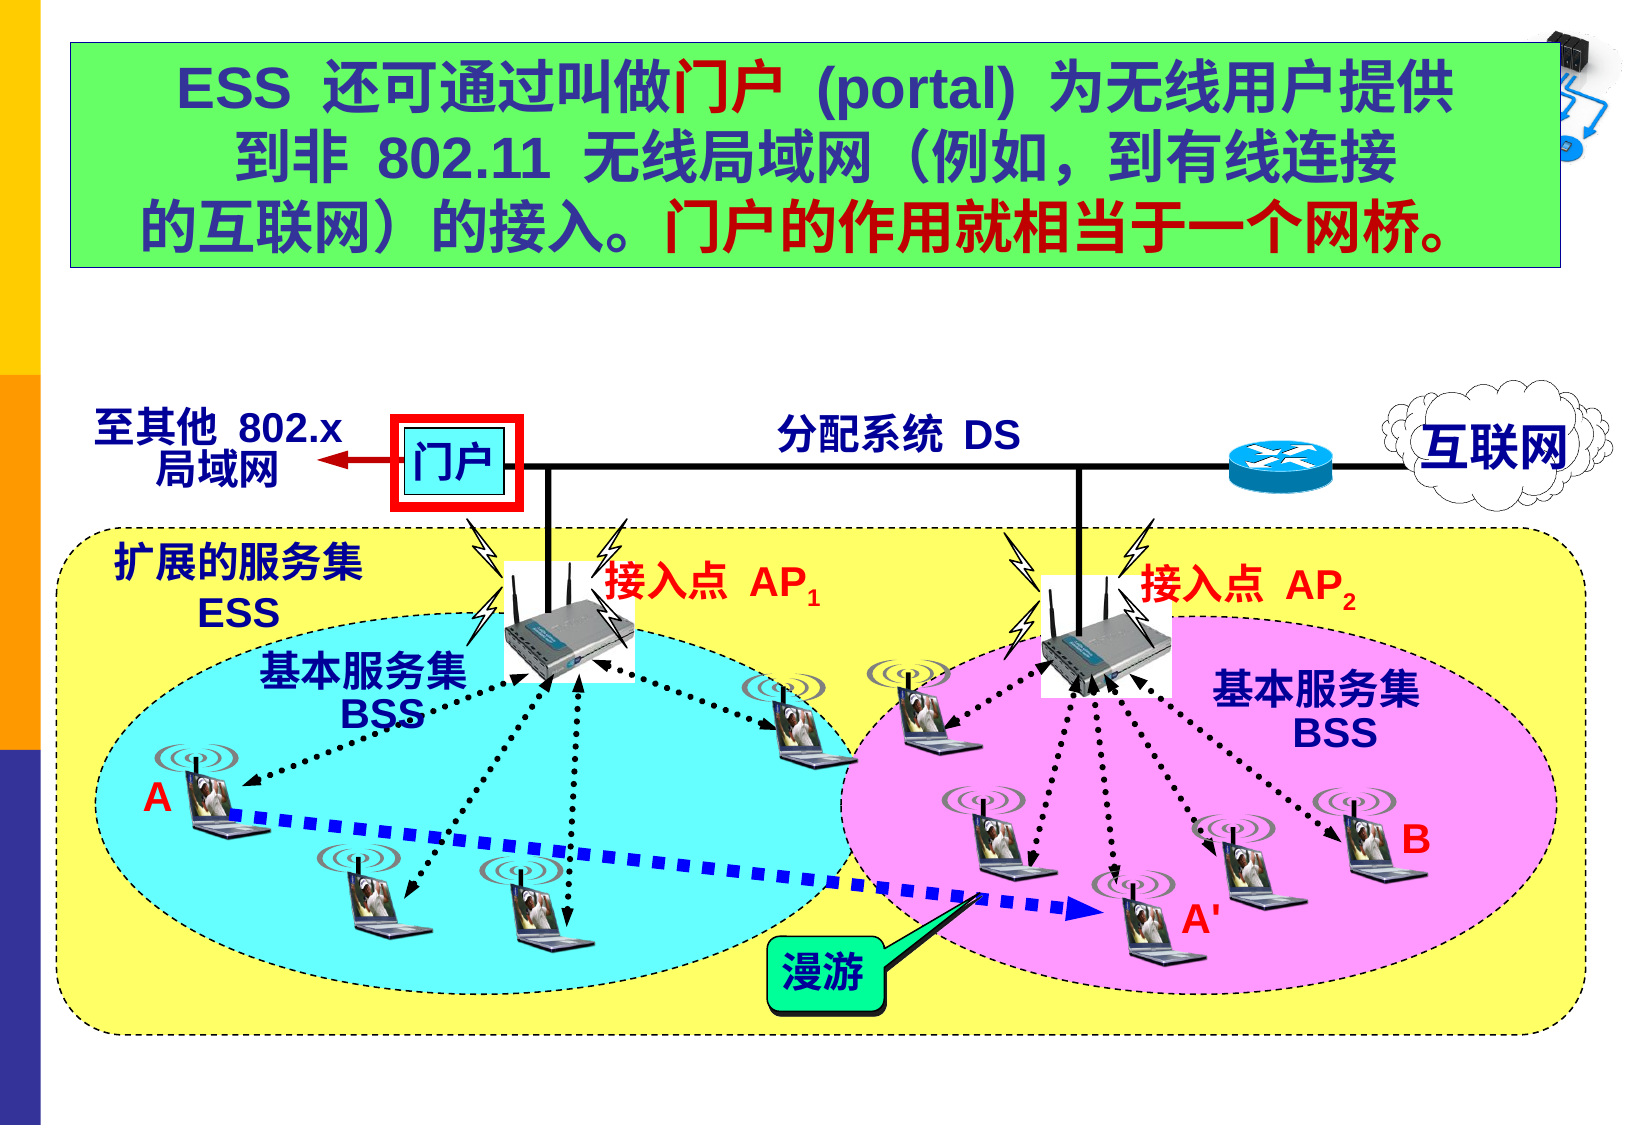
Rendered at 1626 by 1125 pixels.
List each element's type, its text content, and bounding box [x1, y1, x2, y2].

picture [1438, 30, 1624, 165]
text_box ESS 还可通过叫做门户 (portal) 为无线用户提供 到非 802.11 无线局域网（例如，到有线连接 的互联网）的接入。门户的作用就相当于一个网桥。 [70, 42, 1561, 268]
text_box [56, 376, 1616, 1036]
